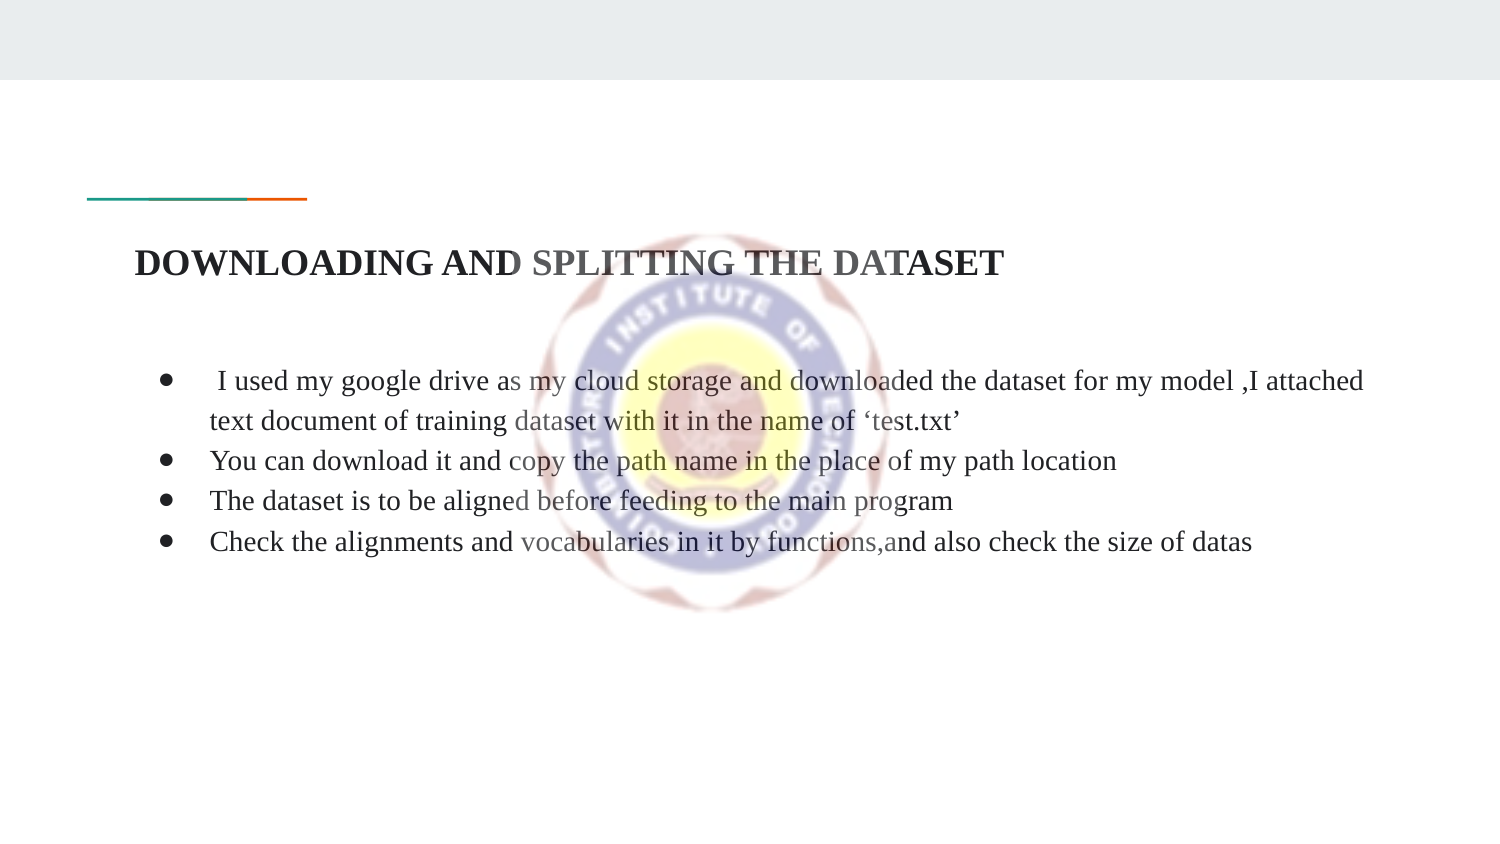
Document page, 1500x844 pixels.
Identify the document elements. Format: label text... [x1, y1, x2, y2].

list I used my google drive as my cloud storage and downloaded the dataset for my model ,I attached text document of training dataset with it in the name of ‘test.txt’ You can download it and copy the path name in the place of my path location The dataset is to be aligned before feeding to the main program Check the alignments and vocabularies in it by functions,and also check the size of datas [119, 341, 1381, 712]
picture [512, 218, 899, 625]
title DOWNLOADING AND SPLITTING THE DATASET [119, 216, 1381, 305]
